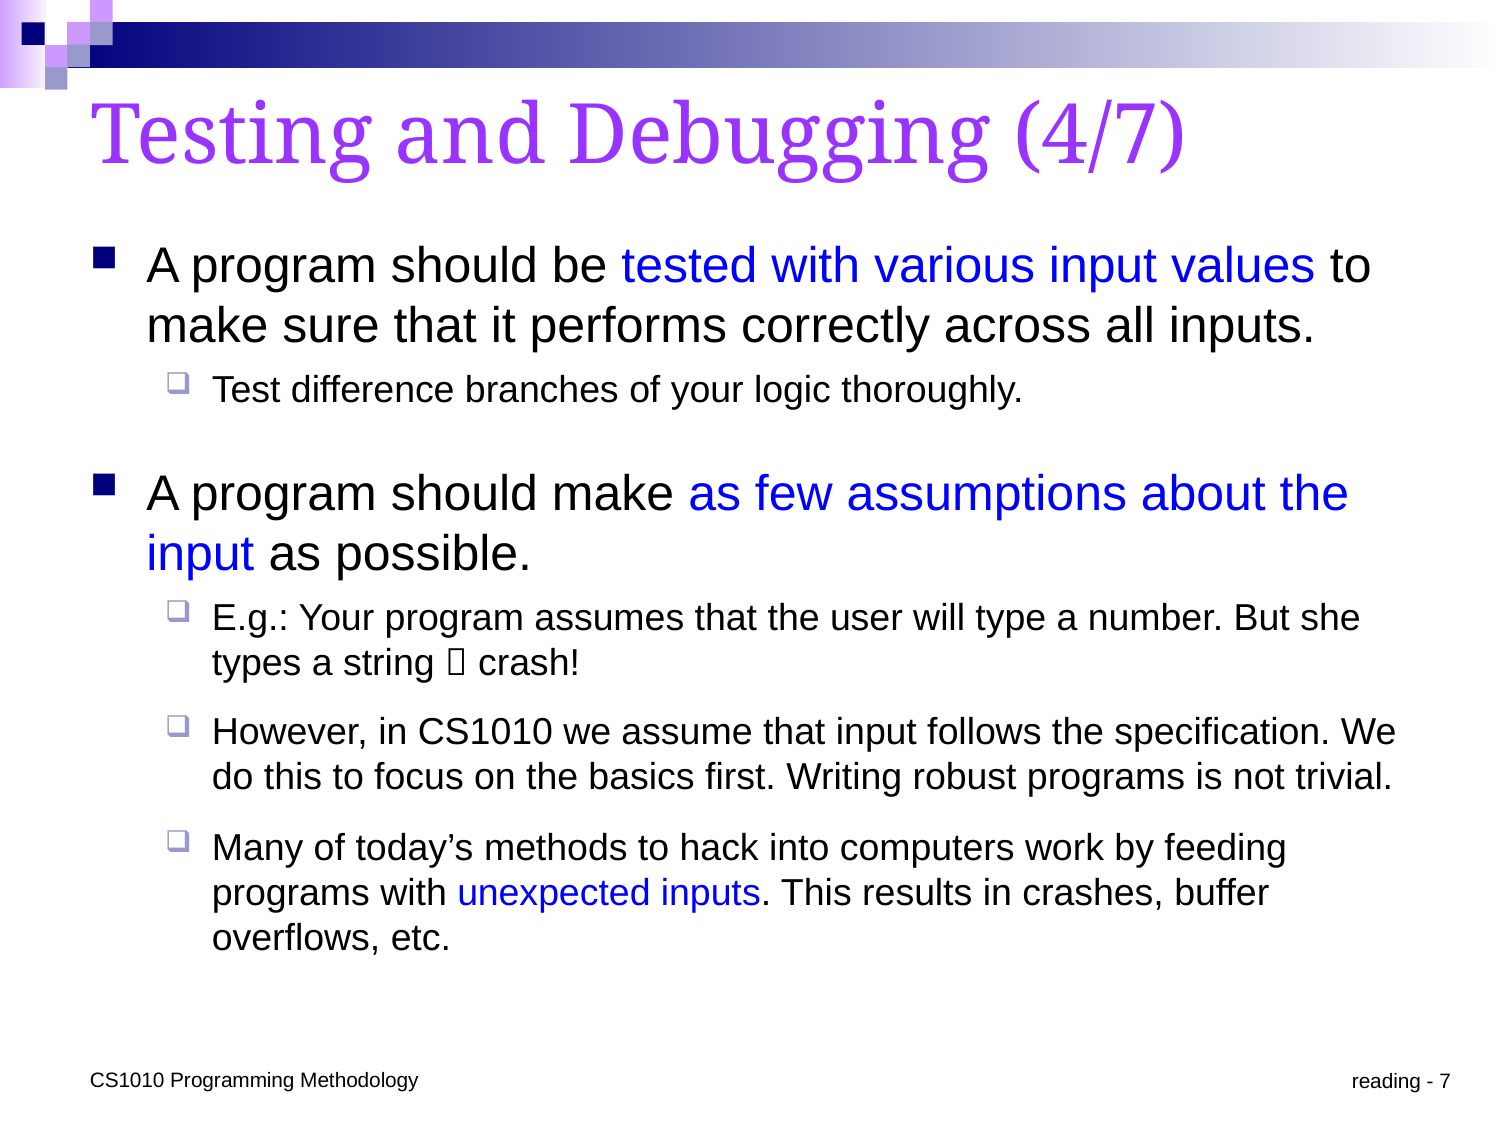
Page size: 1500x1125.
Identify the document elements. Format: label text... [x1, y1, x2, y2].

text_box reading - 7 [1254, 1060, 1466, 1100]
list A program should be tested with various input values to make sure that it performs correctly across all inputs. Test difference branches of your logic thoroughly. A program should make as few assumptions about the input as possible. E.g.: Your program assumes that the user will type a number. But she types a string  crash! However, in CS1010 we assume that input follows the specification. We do this to focus on the basics first. Writing robust programs is not trivial. Many of today’s methods to hack into computers work by feeding programs with unexpected inputs. This results in crashes, buffer overflows, etc. [74, 224, 1426, 966]
footer CS1010 Programming Methodology [75, 1059, 438, 1125]
title Testing and Debugging (4/7) [74, 63, 1426, 197]
